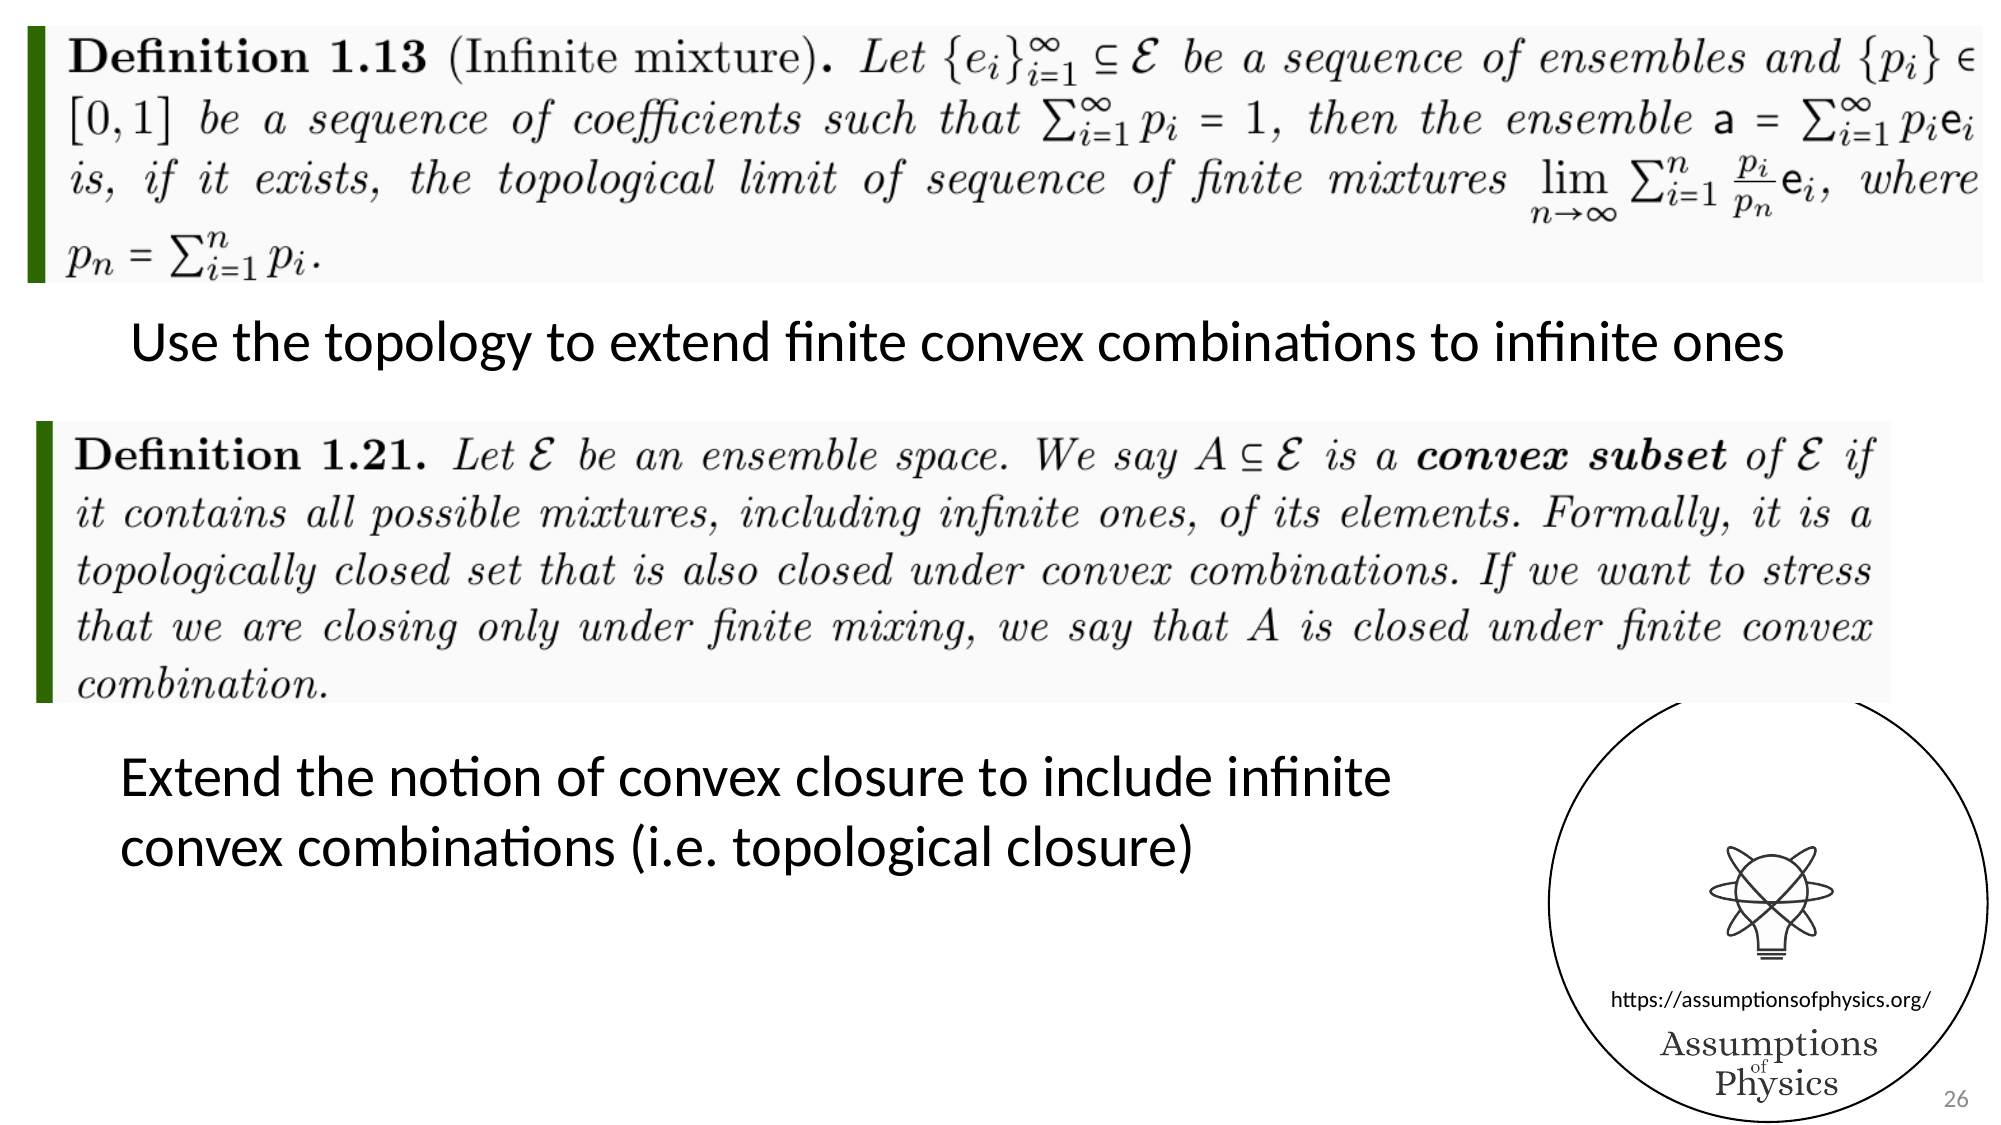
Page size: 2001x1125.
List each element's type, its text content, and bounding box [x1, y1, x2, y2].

picture [1709, 846, 1834, 960]
picture [29, 421, 1896, 703]
text_box Extend the notion of convex closure to include infinite convex combinations (i.e. topological closure) [105, 731, 1529, 886]
text_box Use the topology to extend finite convex combinations to infinite ones [115, 295, 1802, 380]
picture [1660, 1029, 1877, 1103]
slide_number 26 [1893, 1078, 1985, 1116]
picture [17, 26, 1983, 283]
